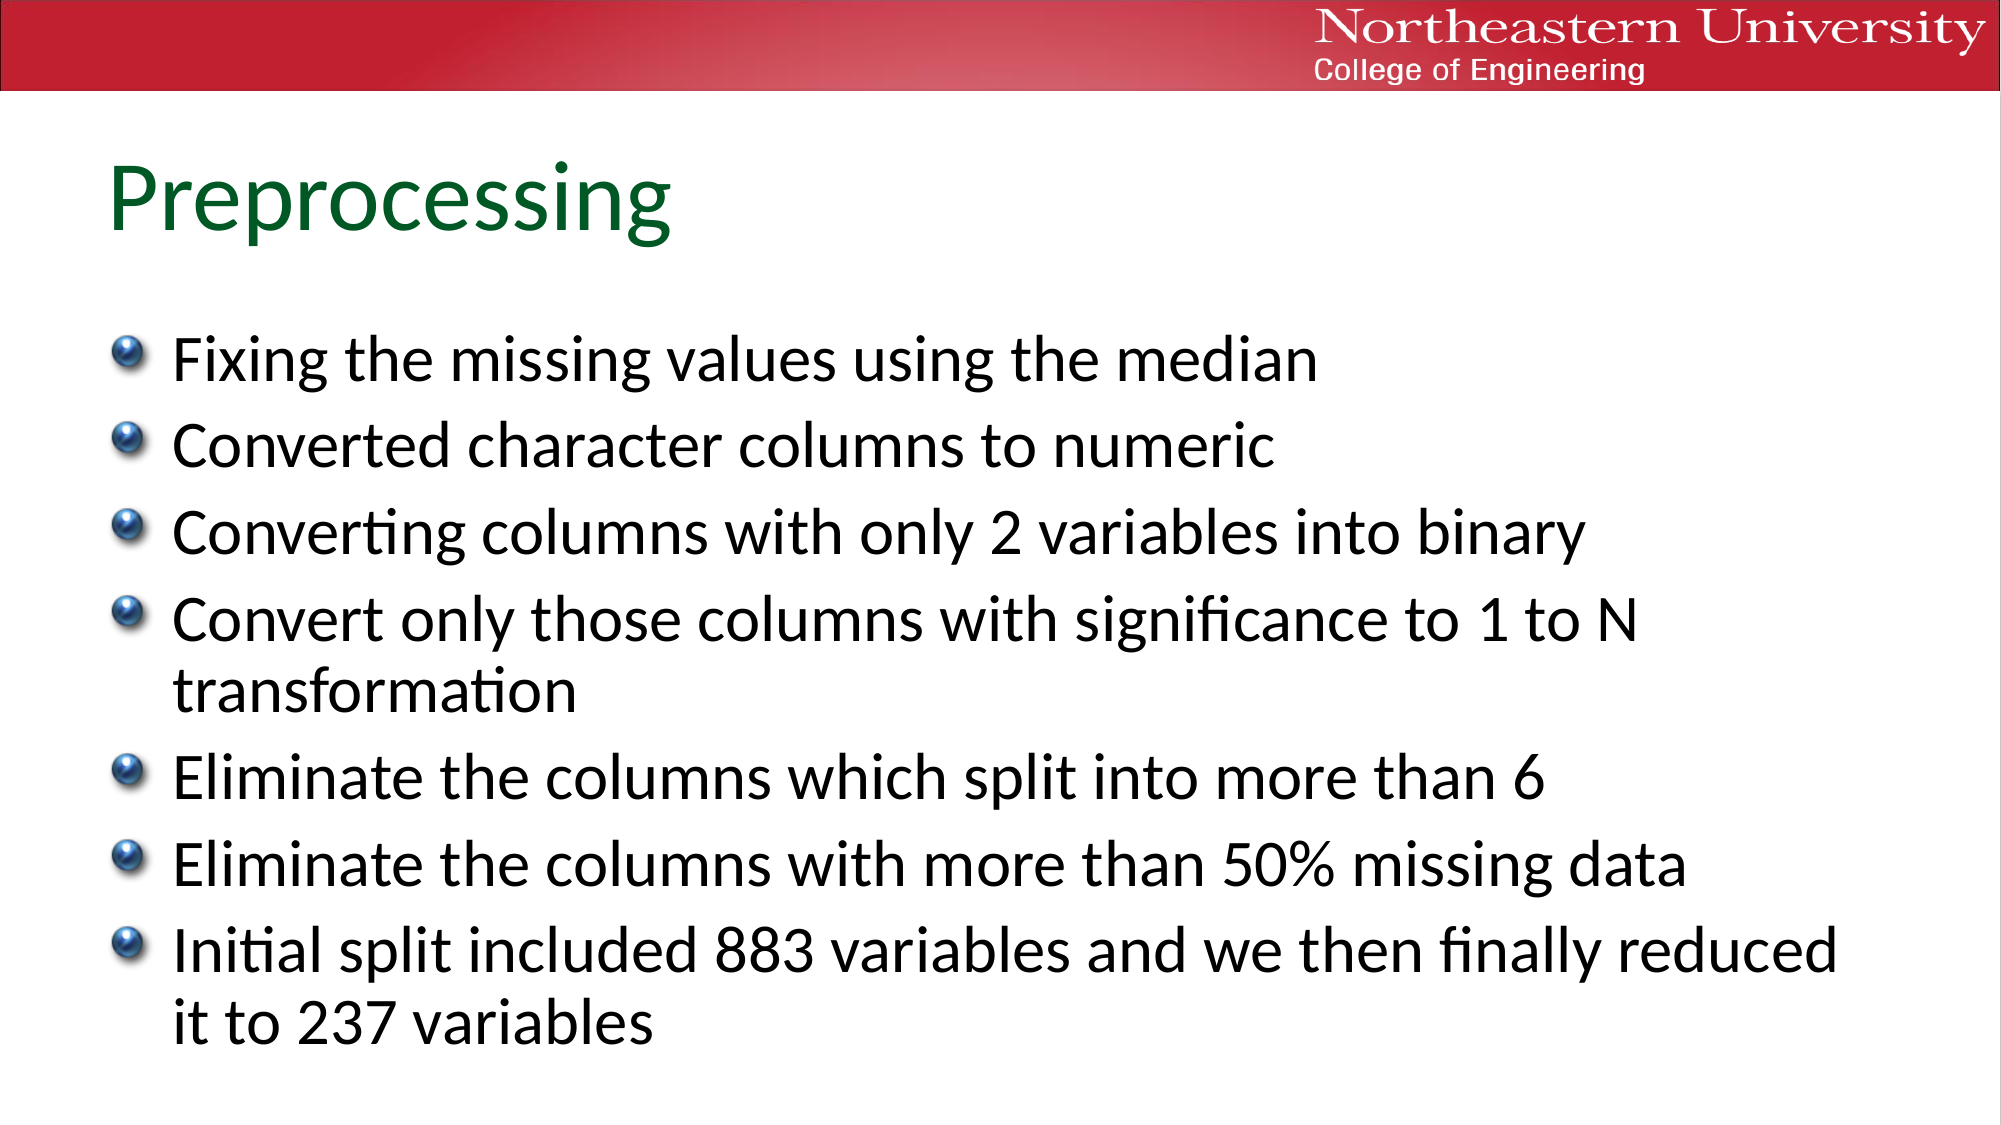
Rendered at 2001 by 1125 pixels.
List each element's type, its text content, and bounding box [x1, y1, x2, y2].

picture [107, 592, 155, 639]
picture [107, 923, 155, 971]
picture [107, 505, 155, 553]
title Preprocessing [99, 78, 1900, 316]
picture [107, 836, 155, 884]
picture [0, 0, 2001, 1125]
list Fixing the missing values using the median Converted character columns to numeric Converting columns with only 2 variables into binary Convert only those columns with significance to 1 to N transformation Eliminate the columns which split into more than 6 Eliminate the columns with more than 50% missing data Initial split included 883 variables and we then finally reduced it to 237 variables [99, 316, 1900, 1125]
picture [107, 332, 155, 380]
picture [107, 418, 155, 466]
picture [107, 750, 155, 798]
